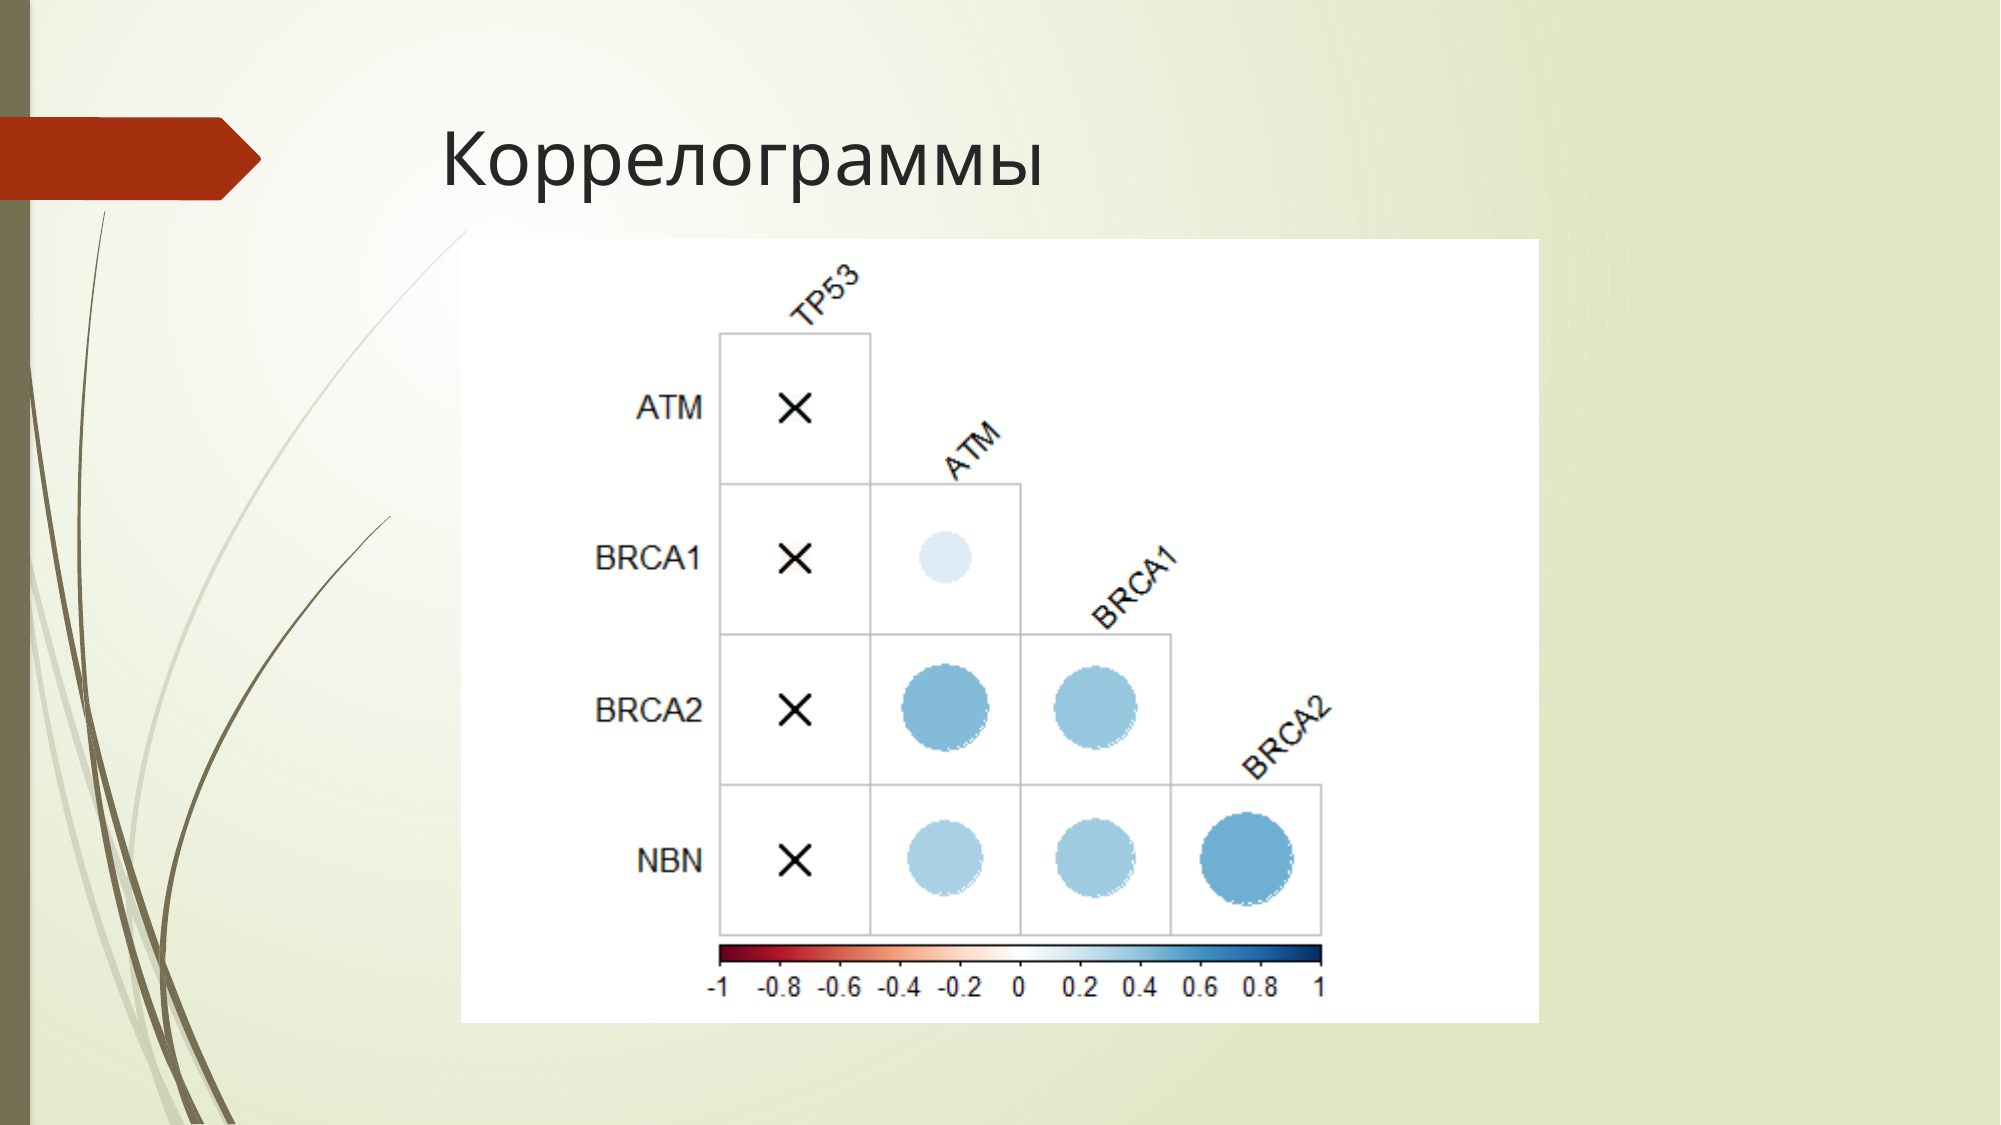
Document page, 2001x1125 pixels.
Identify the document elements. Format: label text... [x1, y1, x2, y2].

title Коррелограммы [425, 102, 1888, 313]
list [460, 239, 1539, 1023]
